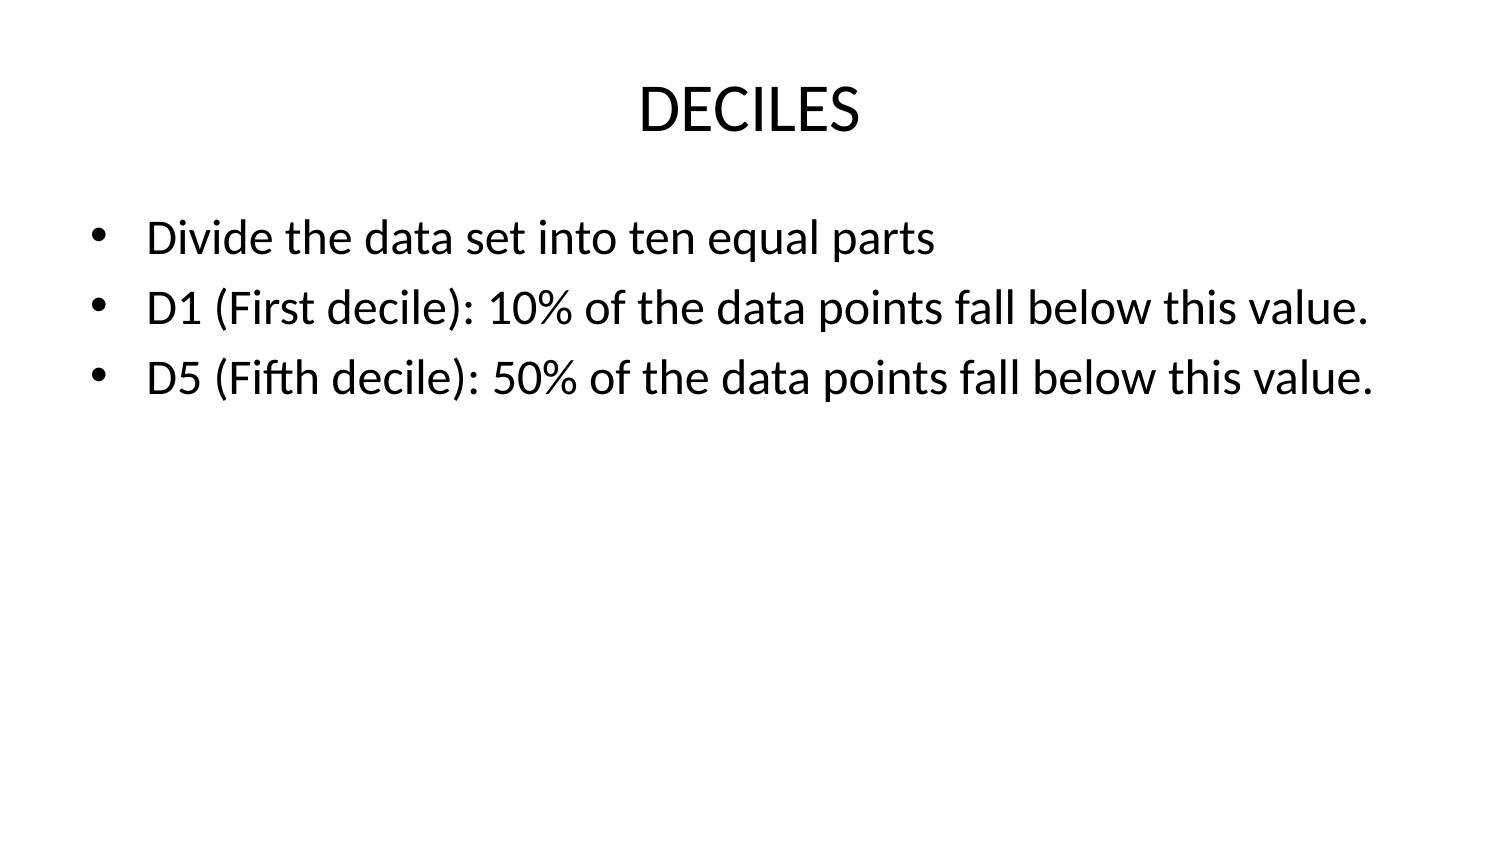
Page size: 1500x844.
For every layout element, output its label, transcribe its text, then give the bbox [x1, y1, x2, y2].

title DECILES [75, 33, 1425, 175]
list Divide the data set into ten equal parts D1 (First decile): 10% of the data points fall below this value. D5 (Fifth decile): 50% of the data points fall below this value. [75, 196, 1425, 754]
